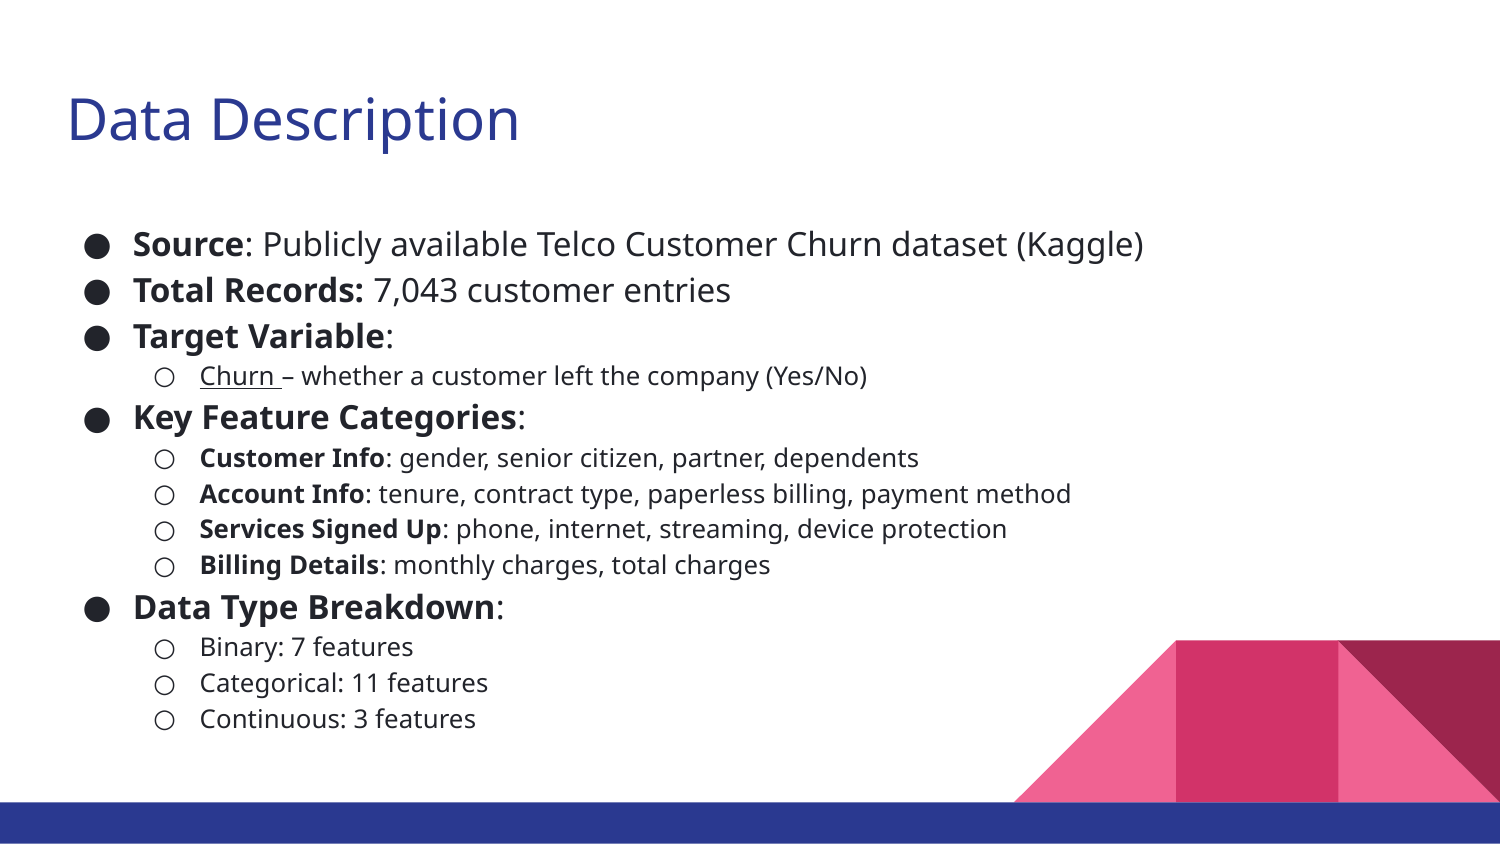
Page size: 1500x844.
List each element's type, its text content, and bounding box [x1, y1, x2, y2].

title Data Description [51, 67, 1449, 167]
list Source: Publicly available Telco Customer Churn dataset (Kaggle) Total Records: 7,043 customer entries Target Variable: Churn – whether a customer left the company (Yes/No) Key Feature Categories: Customer Info: gender, senior citizen, partner, dependents Account Info: tenure, contract type, paperless billing, payment method Services Signed Up: phone, internet, streaming, device protection Billing Details: monthly charges, total charges Data Type Breakdown: Binary: 7 features Categorical: 11 features Continuous: 3 features [51, 201, 1449, 750]
